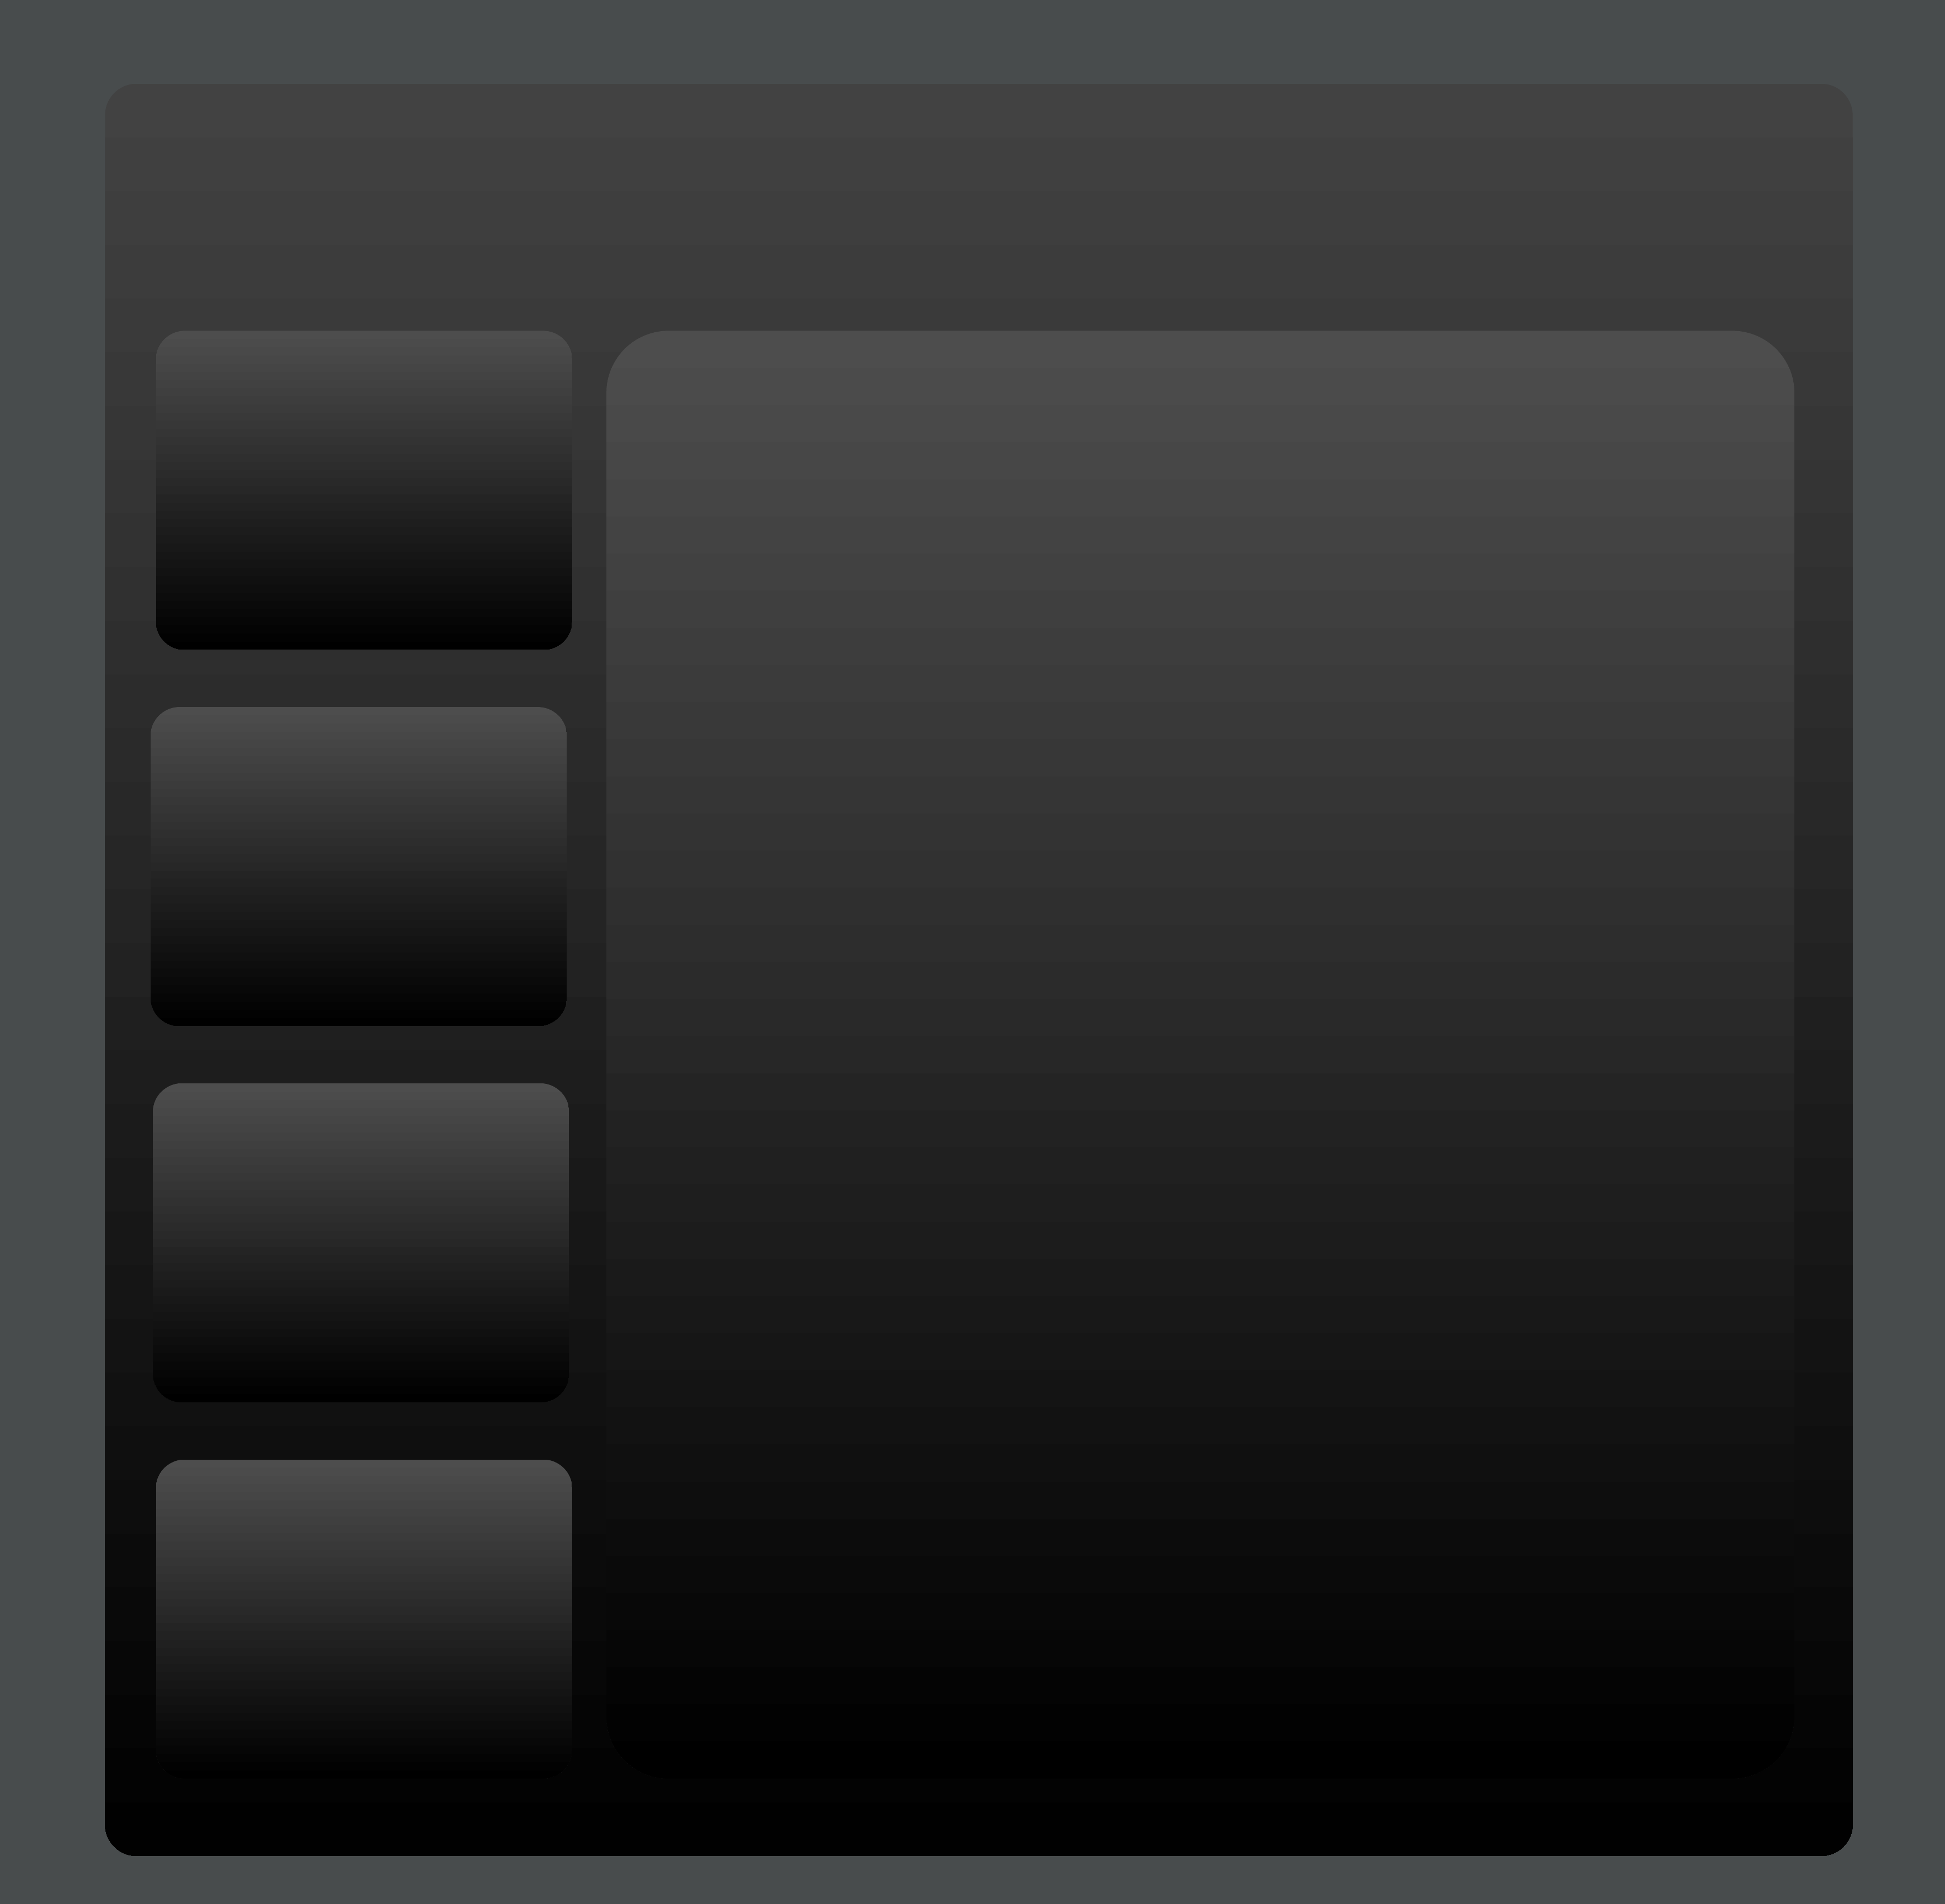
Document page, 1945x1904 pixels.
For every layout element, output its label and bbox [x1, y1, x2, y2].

text_box [150, 331, 573, 1779]
text_box [606, 331, 1794, 1779]
text_box [105, 83, 1853, 1856]
